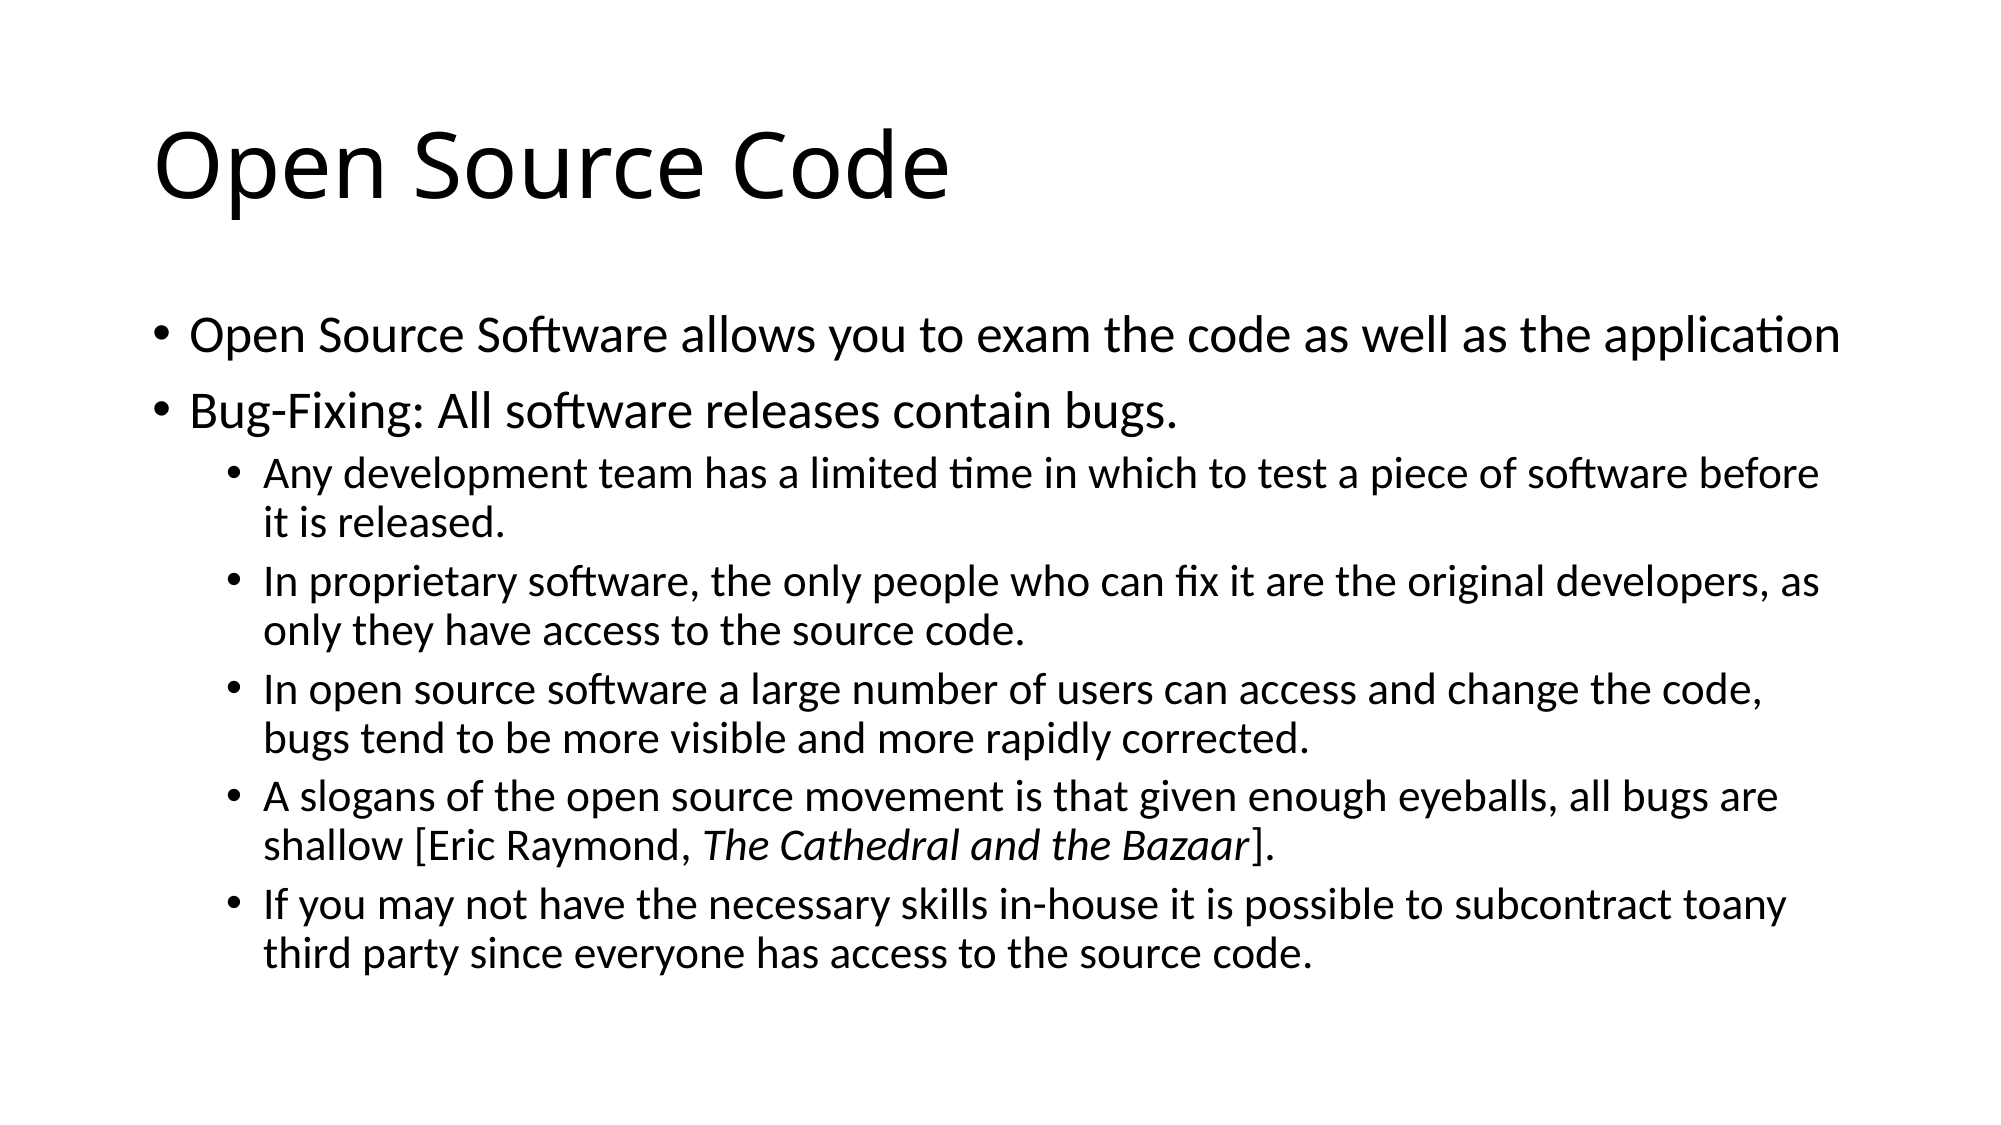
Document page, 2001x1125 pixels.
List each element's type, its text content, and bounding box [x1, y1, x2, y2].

list Open Source Software allows you to exam the code as well as the application Bug-Fixing: All software releases contain bugs. Any development team has a limited time in which to test a piece of software before it is released. In proprietary software, the only people who can fix it are the original developers, as only they have access to the source code. In open source software a large number of users can access and change the code, bugs tend to be more visible and more rapidly corrected. A slogans of the open source movement is that given enough eyeballs, all bugs are shallow [Eric Raymond, The Cathedral and the Bazaar]. If you may not have the necessary skills in-house it is possible to subcontract toany third party since everyone has access to the source code. [137, 299, 1863, 1014]
title Open Source Code [137, 59, 1863, 278]
